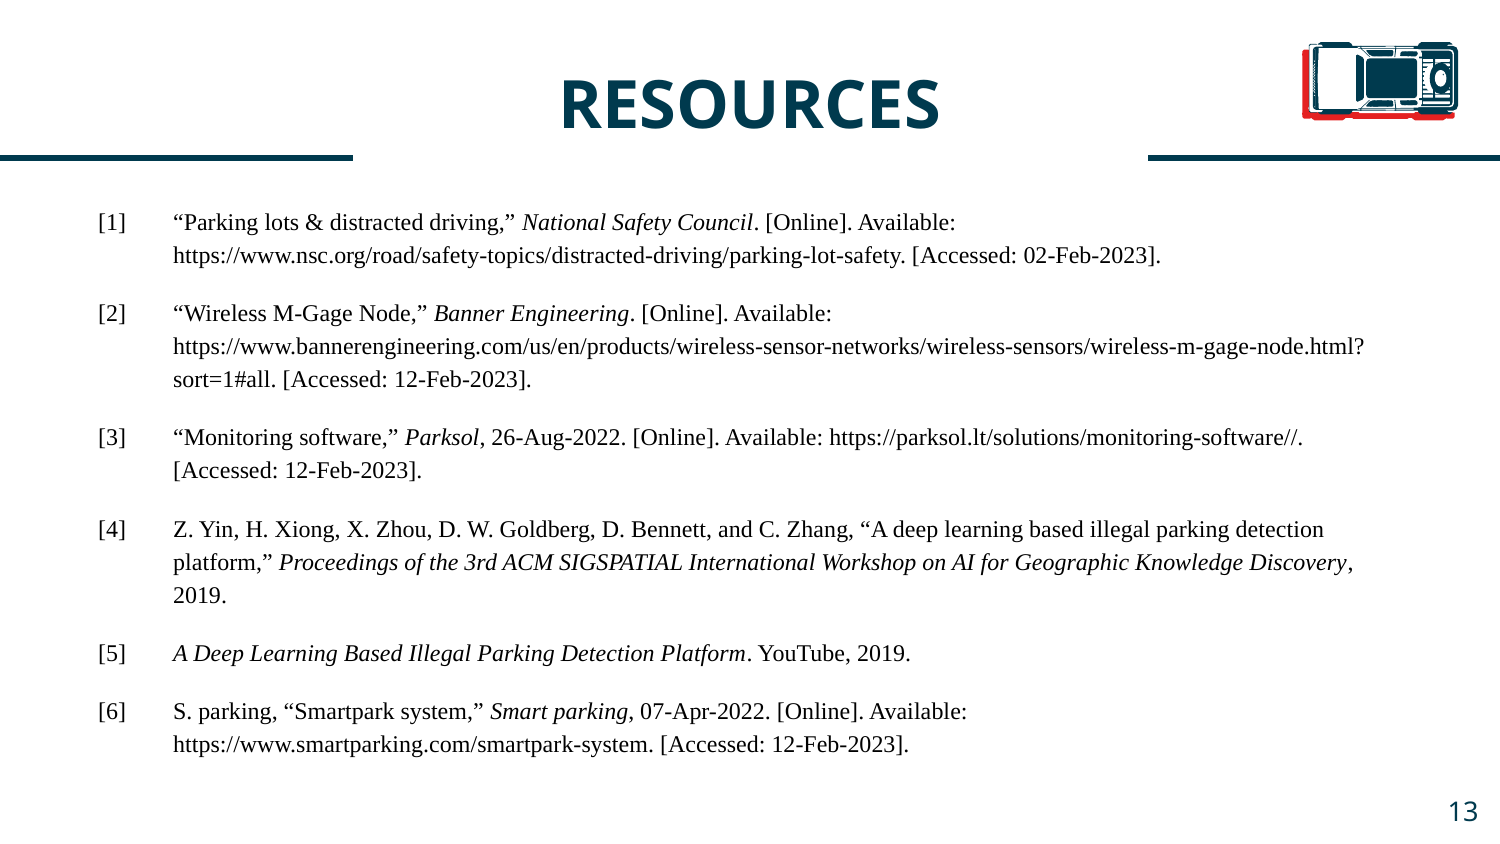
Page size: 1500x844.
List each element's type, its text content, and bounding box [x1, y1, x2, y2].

text_box RESOURCES [503, 47, 996, 157]
picture [1362, 50, 1369, 56]
picture [1358, 100, 1413, 111]
list [1] “Parking lots & distracted driving,” National Safety Council. [Online]. Available: https://www.nsc.org/road/safety-topics/distracted-driving/parking-lot-safety. [Accessed: 02-Feb-2023]. [2] “Wireless M-Gage Node,” Banner Engineering. [Online]. Available: https://www.bannerengineering.com/us/en/products/wireless-sensor-networks/wireless-sensors/wireless-m-gage-node.html?sort=1#all. [Accessed: 12-Feb-2023]. [3] “Monitoring software,” Parksol, 26-Aug-2022. [Online]. Available: https://parksol.lt/solutions/monitoring-software//. [Accessed: 12-Feb-2023]. [4] Z. Yin, H. Xiong, X. Zhou, D. W. Goldberg, D. Bennett, and C. Zhang, “A deep learning based illegal parking detection platform,” Proceedings of the 3rd ACM SIGSPATIAL International Workshop on AI for Geographic Knowledge Discovery, 2019. [5] A Deep Learning Based Illegal Parking Detection Platform. YouTube, 2019. [6] S. parking, “Smartpark system,” Smart parking, 07-Apr-2022. [Online]. Available: https://www.smartparking.com/smartpark-system. [Accessed: 12-Feb-2023]. [83, 187, 1390, 762]
slide_number ‹#› [1403, 779, 1494, 844]
picture [1308, 43, 1317, 113]
